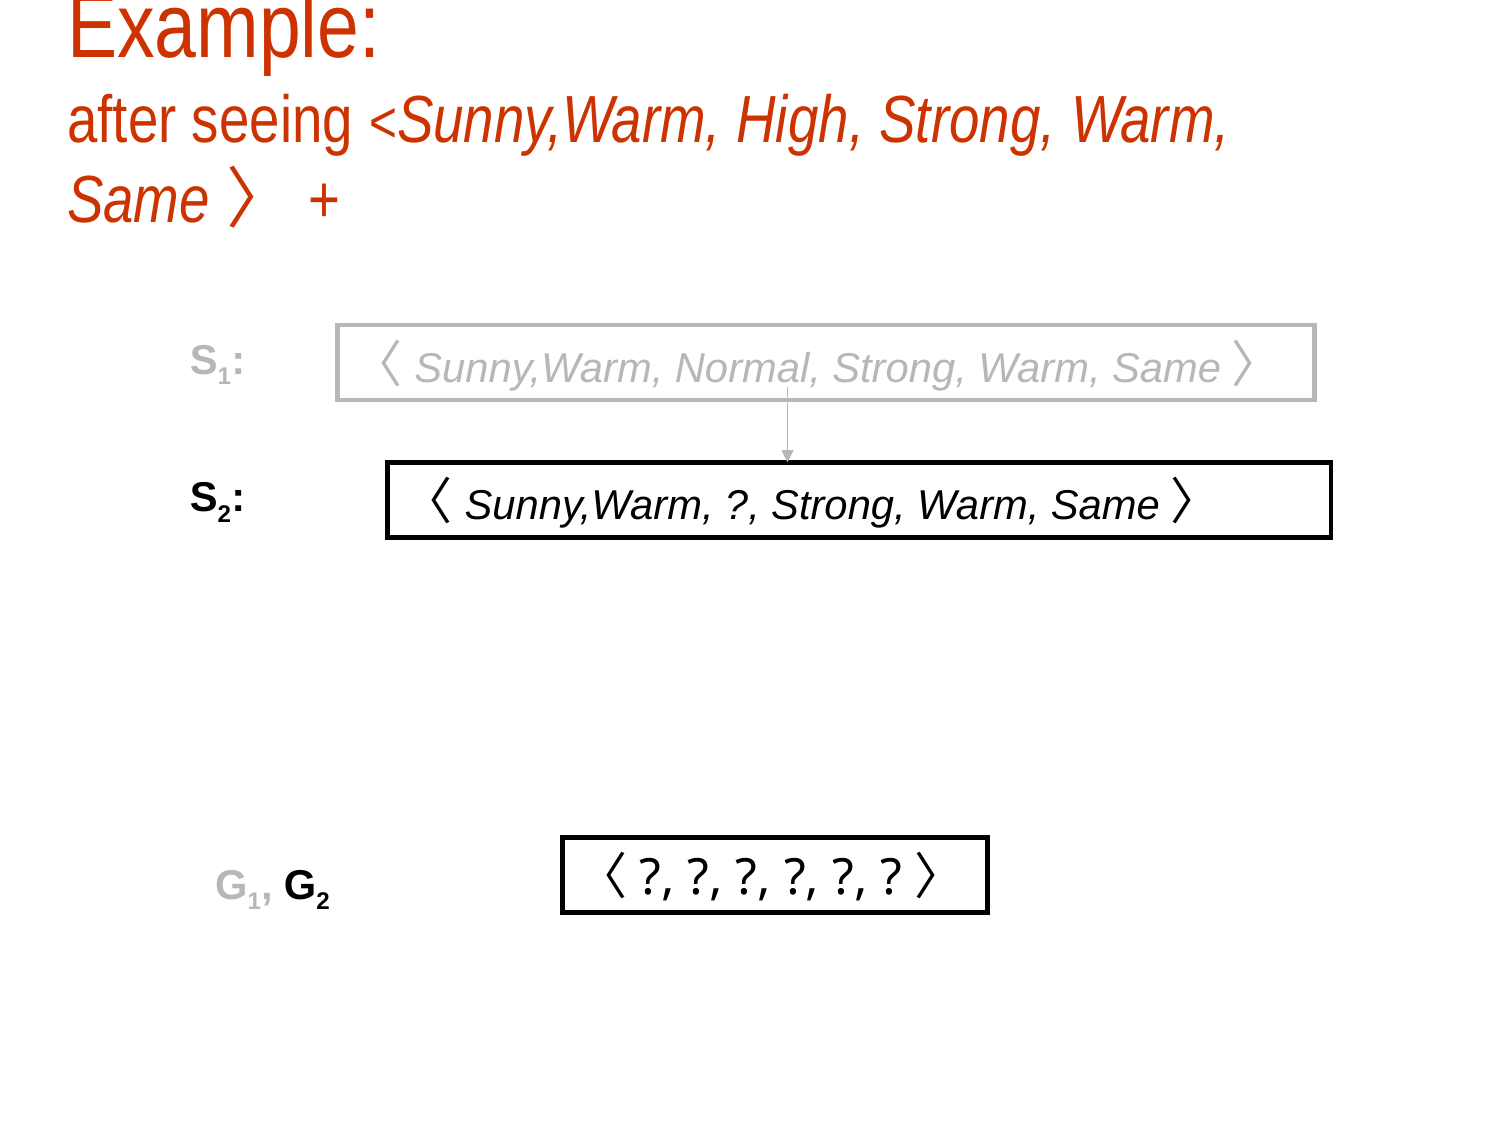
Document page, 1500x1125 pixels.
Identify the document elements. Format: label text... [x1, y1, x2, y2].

text_box S2: [174, 462, 271, 535]
text_box 〈Sunny,Warm, Normal, Strong, Warm, Same〉 [337, 324, 1315, 400]
text_box G1, G2 [200, 849, 388, 922]
text_box 〈?, ?, ?, ?, ?, ?〉 [562, 837, 988, 913]
title Example: after seeing <Sunny,Warm, High, Strong, Warm, Same〉+ [52, 0, 1486, 244]
text_box S1: [174, 324, 271, 397]
text_box 〈Sunny,Warm, ?, Strong, Warm, Same〉 [387, 462, 1331, 538]
